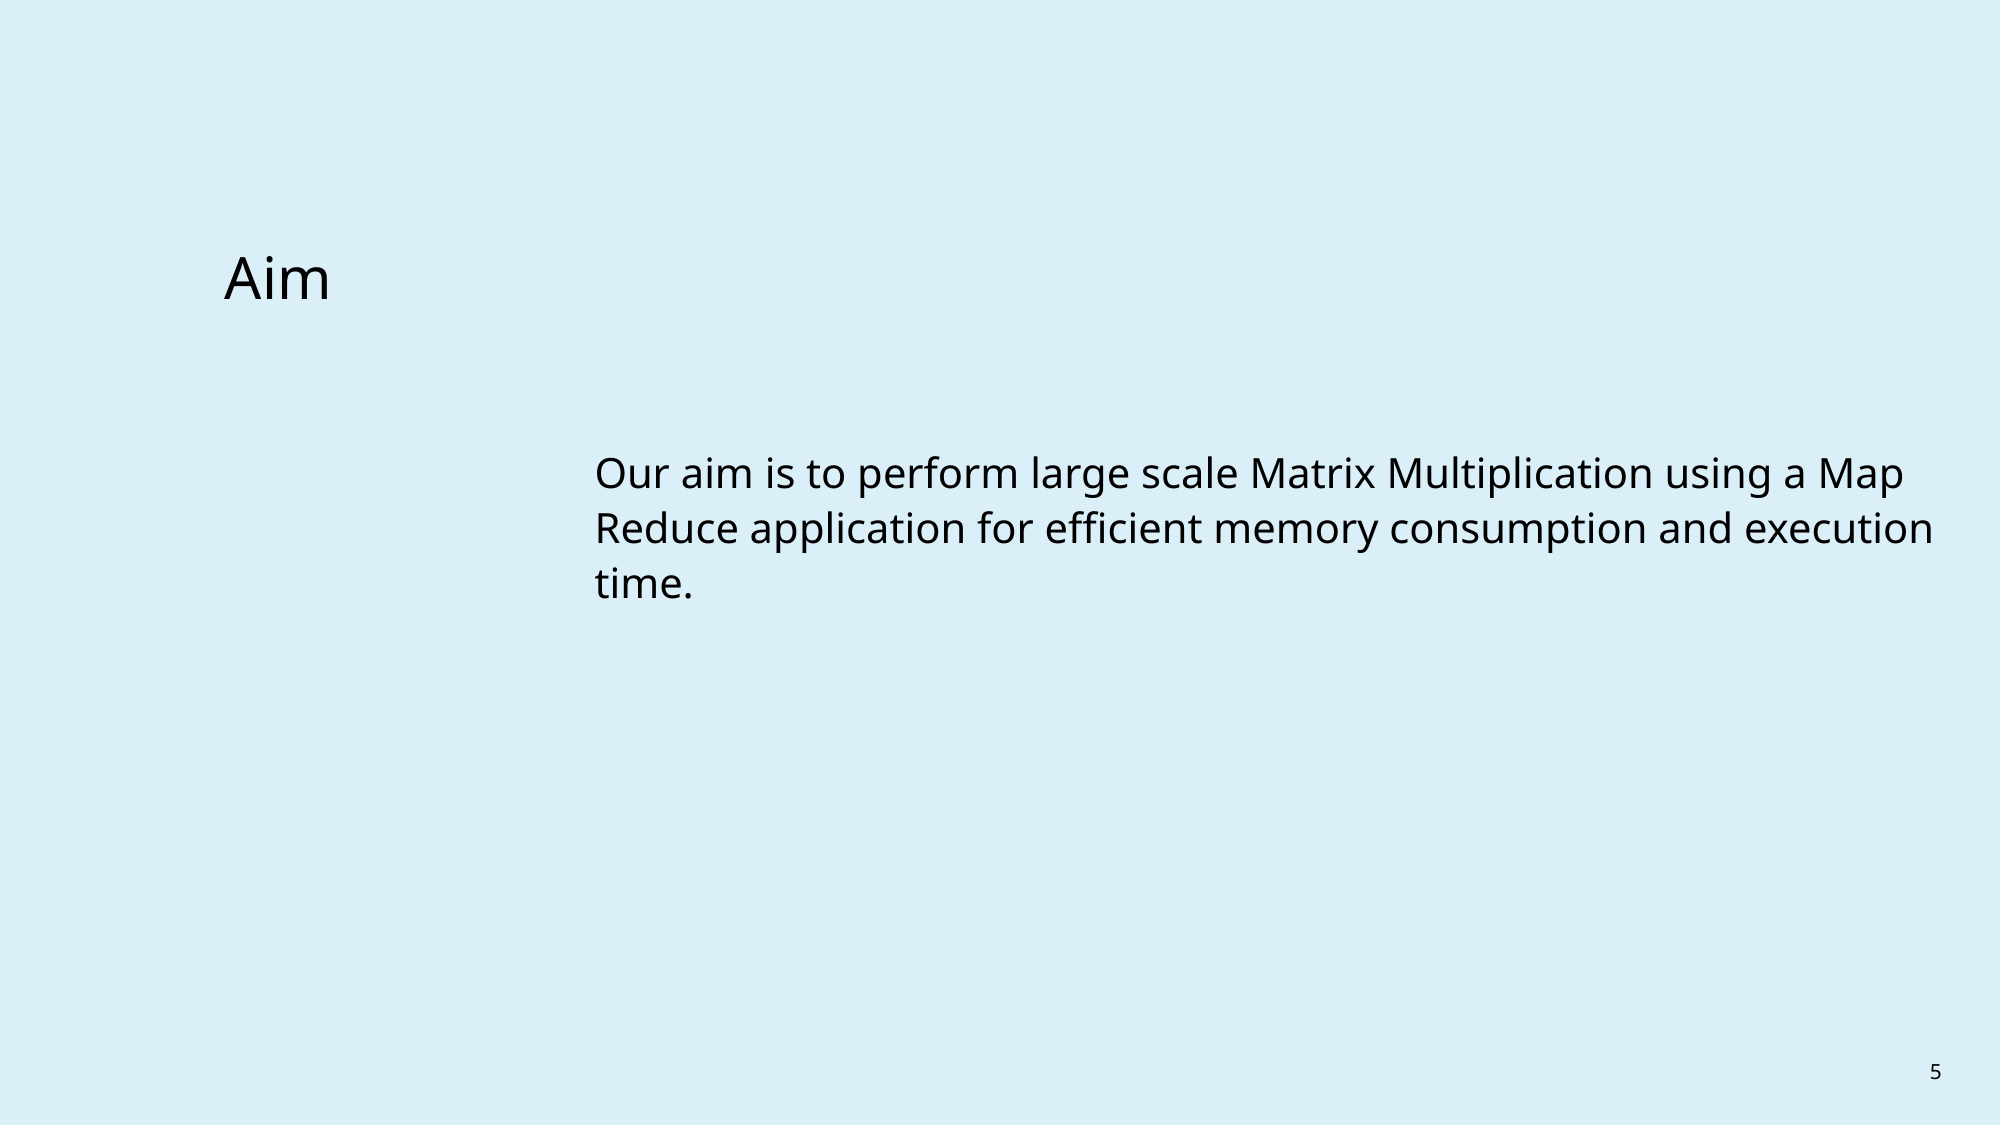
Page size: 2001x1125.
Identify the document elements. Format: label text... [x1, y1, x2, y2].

list Our aim is to perform large scale Matrix Multiplication using a Map Reduce application for efficient memory consumption and execution time. [579, 137, 1972, 988]
title Aim [0, 0, 733, 563]
slide_number 5 [1888, 1042, 1983, 1103]
